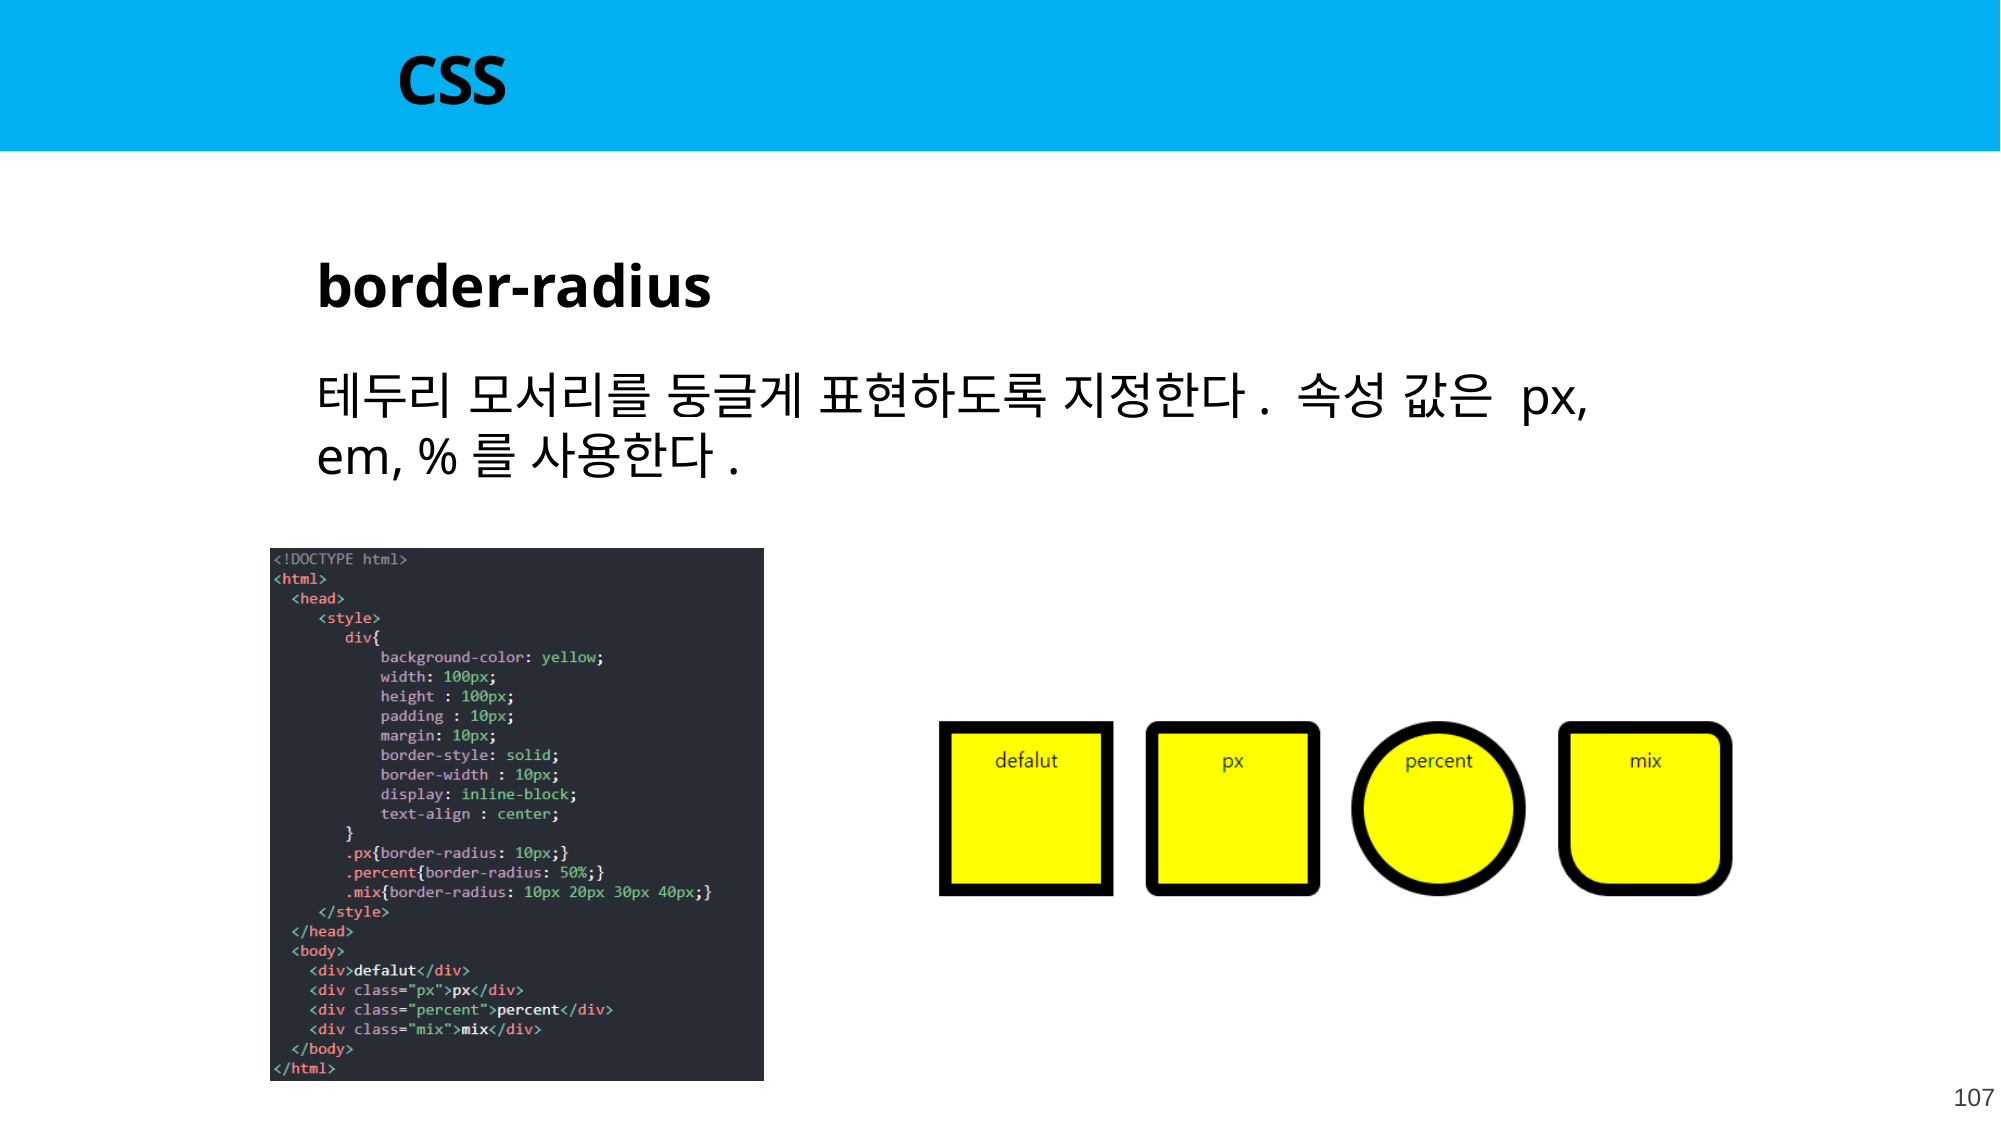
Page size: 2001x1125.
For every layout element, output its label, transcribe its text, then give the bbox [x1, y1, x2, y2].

picture [270, 548, 764, 1081]
picture [923, 705, 1765, 925]
text_box border-radius [301, 233, 1699, 328]
text_box 테두리 모서리를 둥글게 표현하도록 지정한다. 속성 값은 px, em, %를 사용한다. [301, 349, 1699, 911]
text_box CSS [381, 30, 1540, 126]
